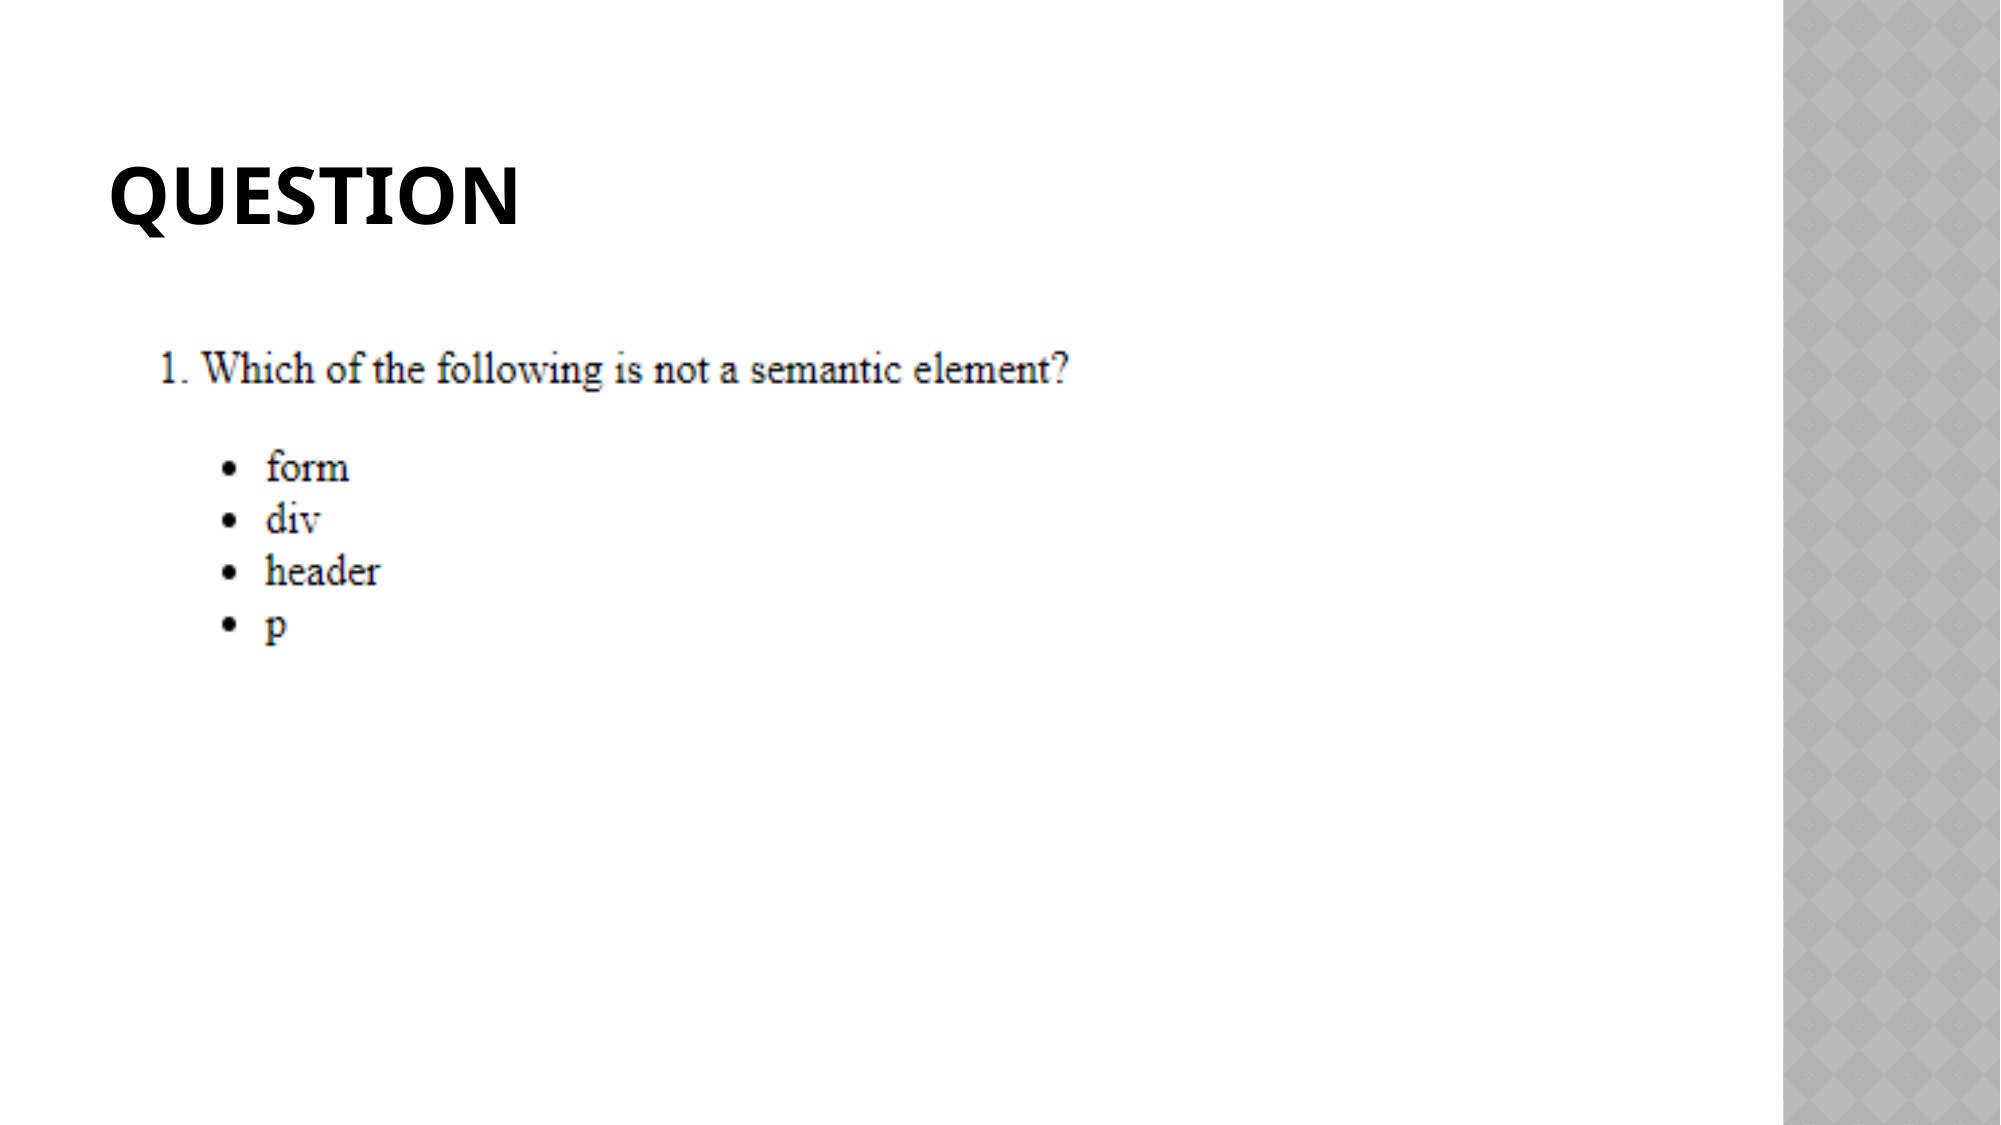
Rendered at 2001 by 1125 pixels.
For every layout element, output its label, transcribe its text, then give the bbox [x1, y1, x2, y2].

picture [136, 308, 1233, 841]
title Question [99, 52, 1684, 240]
